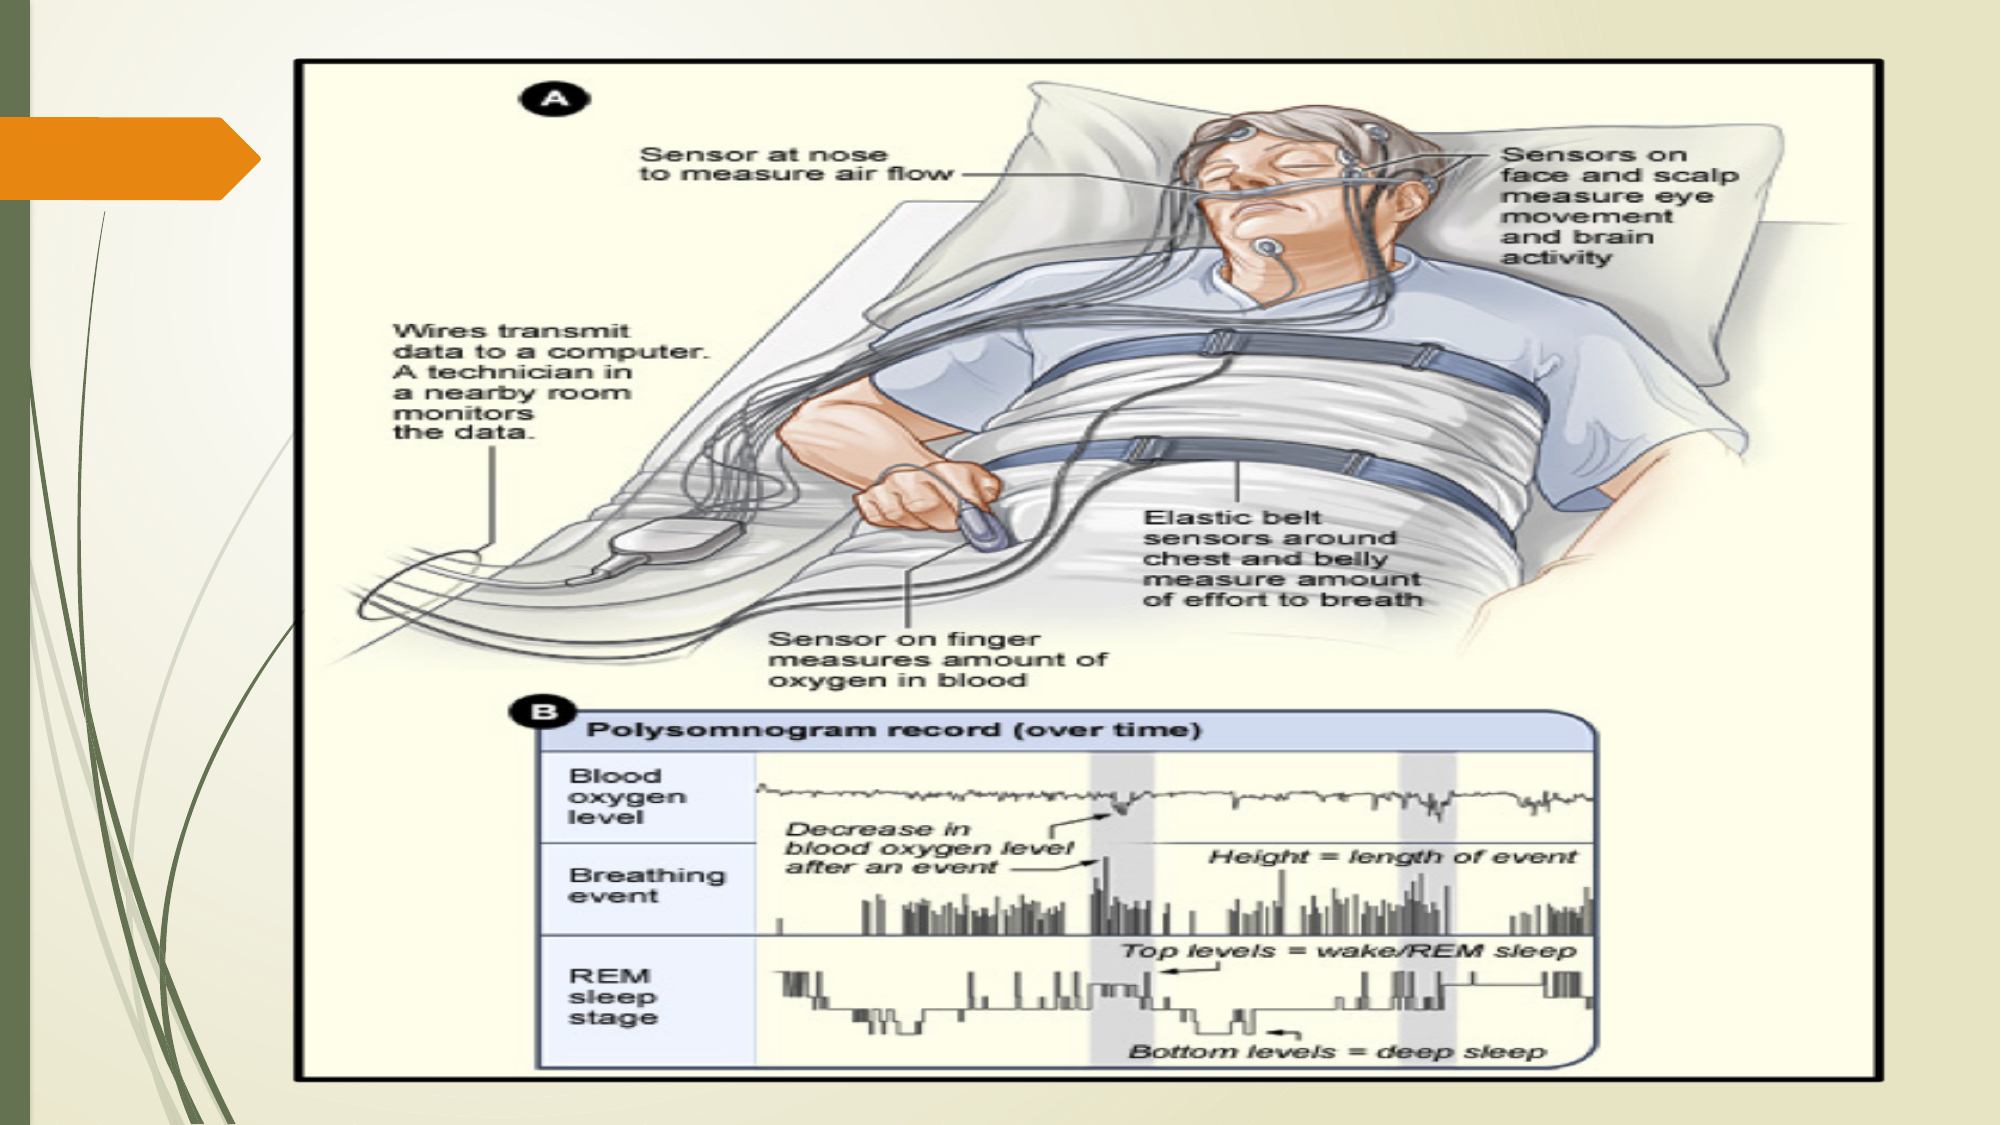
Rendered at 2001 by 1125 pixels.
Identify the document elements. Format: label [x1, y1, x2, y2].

list [290, 58, 1888, 1085]
